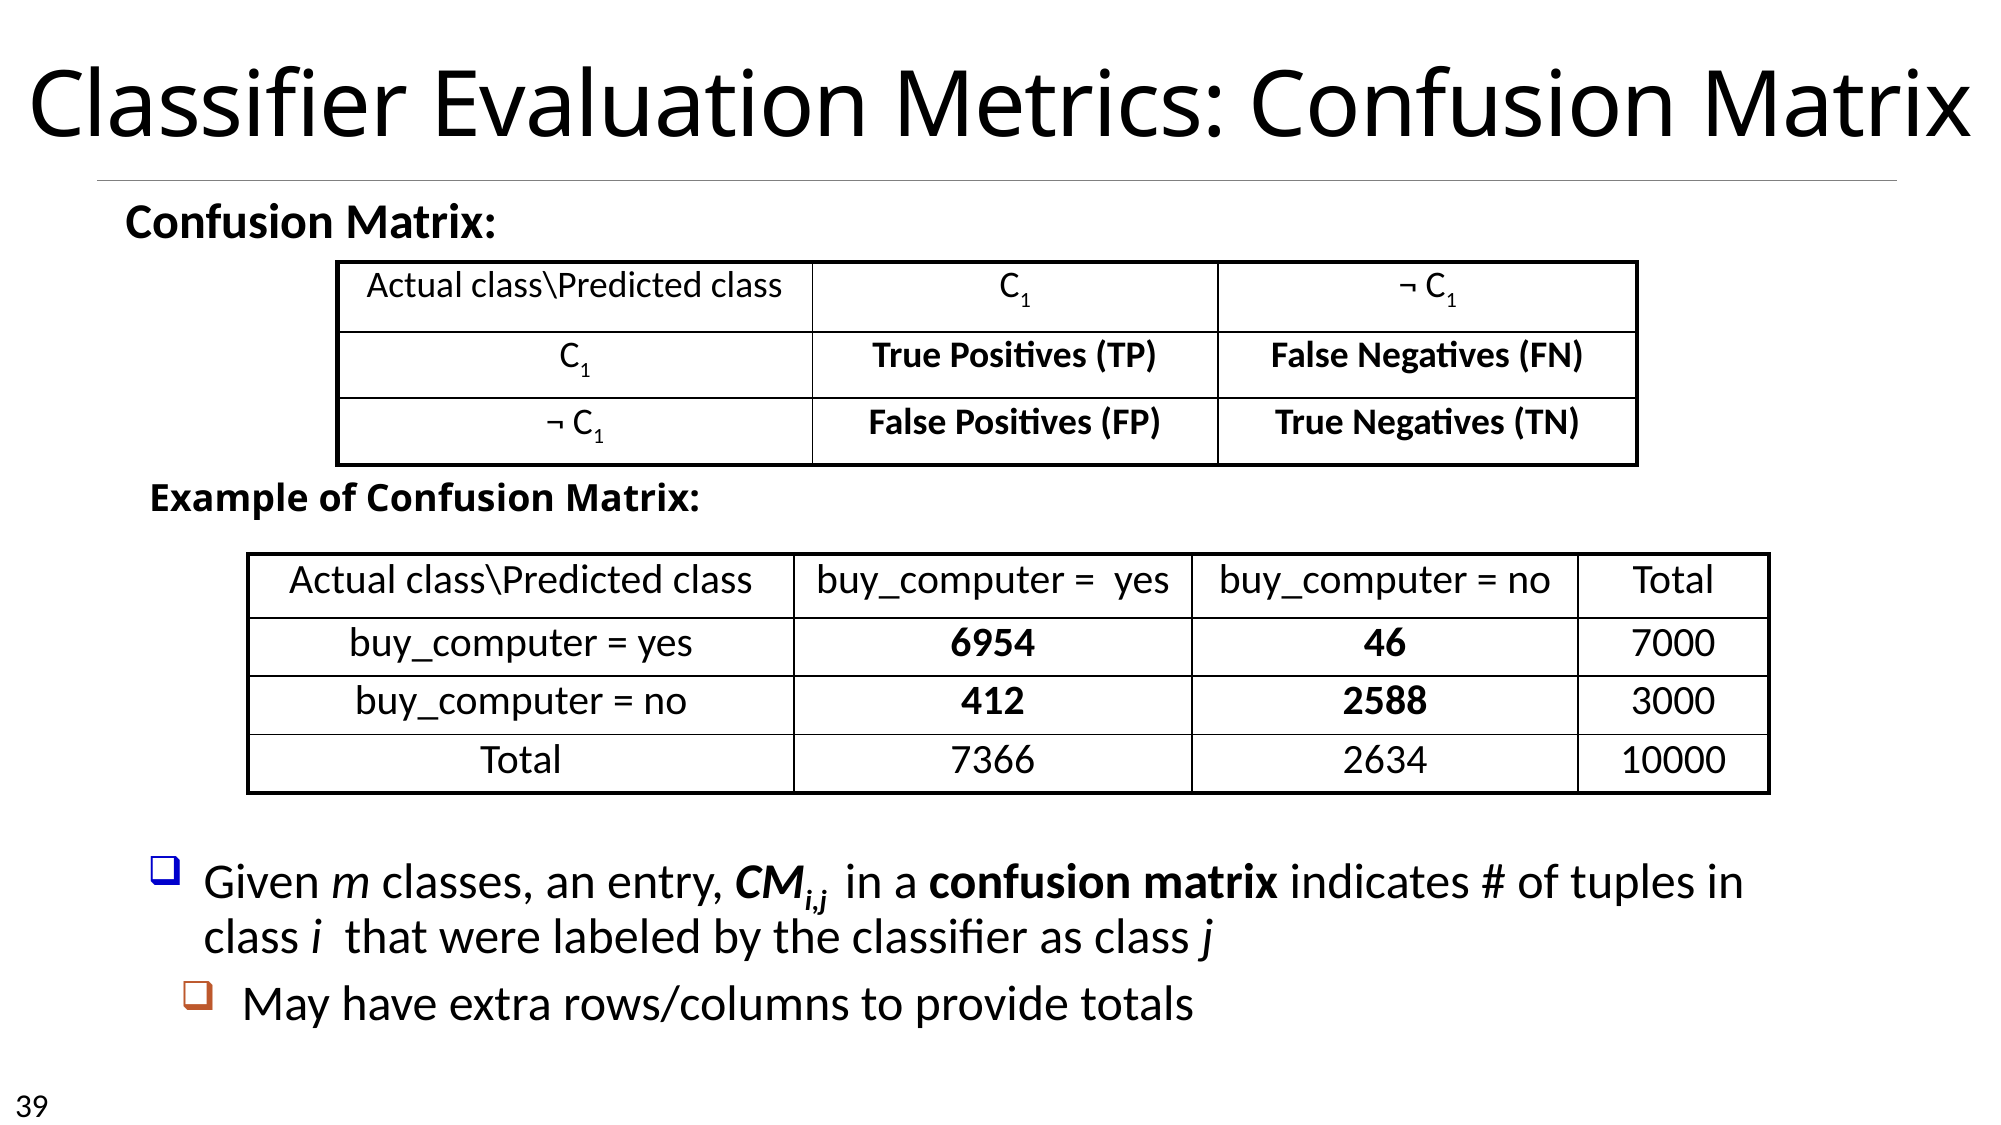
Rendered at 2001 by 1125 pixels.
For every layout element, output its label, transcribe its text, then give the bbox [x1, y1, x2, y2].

text_box Confusion Matrix: [110, 181, 539, 256]
table_cell 2634 [1193, 735, 1577, 791]
table_cell 10000 [1579, 735, 1767, 791]
table_cell 7000 [1579, 619, 1767, 675]
table_cell 7366 [795, 735, 1191, 791]
table_header C1 [813, 264, 1217, 331]
table_header ¬ C1 [1219, 264, 1635, 331]
table_cell 412 [795, 677, 1191, 734]
table_header Actual class\Predicted class [340, 264, 812, 331]
table_cell True Negatives (TN) [1219, 399, 1635, 463]
table_header Total [1579, 556, 1767, 617]
table_cell buy_computer = no [250, 677, 793, 734]
table_cell False Negatives (FN) [1219, 333, 1635, 397]
table_cell False Positives (FP) [813, 399, 1217, 463]
table_cell 3000 [1579, 677, 1767, 734]
table_cell buy_computer = yes [250, 619, 793, 675]
table_cell 6954 [795, 619, 1191, 675]
table_header buy_computer = yes [795, 556, 1191, 617]
text_box Example of Confusion Matrix: [134, 467, 716, 527]
table_cell 2588 [1193, 677, 1577, 734]
table_cell 46 [1193, 619, 1577, 675]
table_header buy_computer = no [1193, 556, 1577, 617]
table_cell C1 [340, 333, 812, 397]
table_header Actual class\Predicted class [250, 556, 793, 617]
table_cell Total [250, 735, 793, 791]
table_cell ¬ C1 [340, 399, 812, 463]
list Given m classes, an entry, CMi,j in a confusion matrix indicates # of tuples in class i that were labeled by the classifier as class j May have extra rows/columns to provide totals [132, 841, 1785, 1054]
title Classifier Evaluation Metrics: Confusion Matrix [0, 0, 2000, 163]
table_cell True Positives (TP) [813, 333, 1217, 397]
